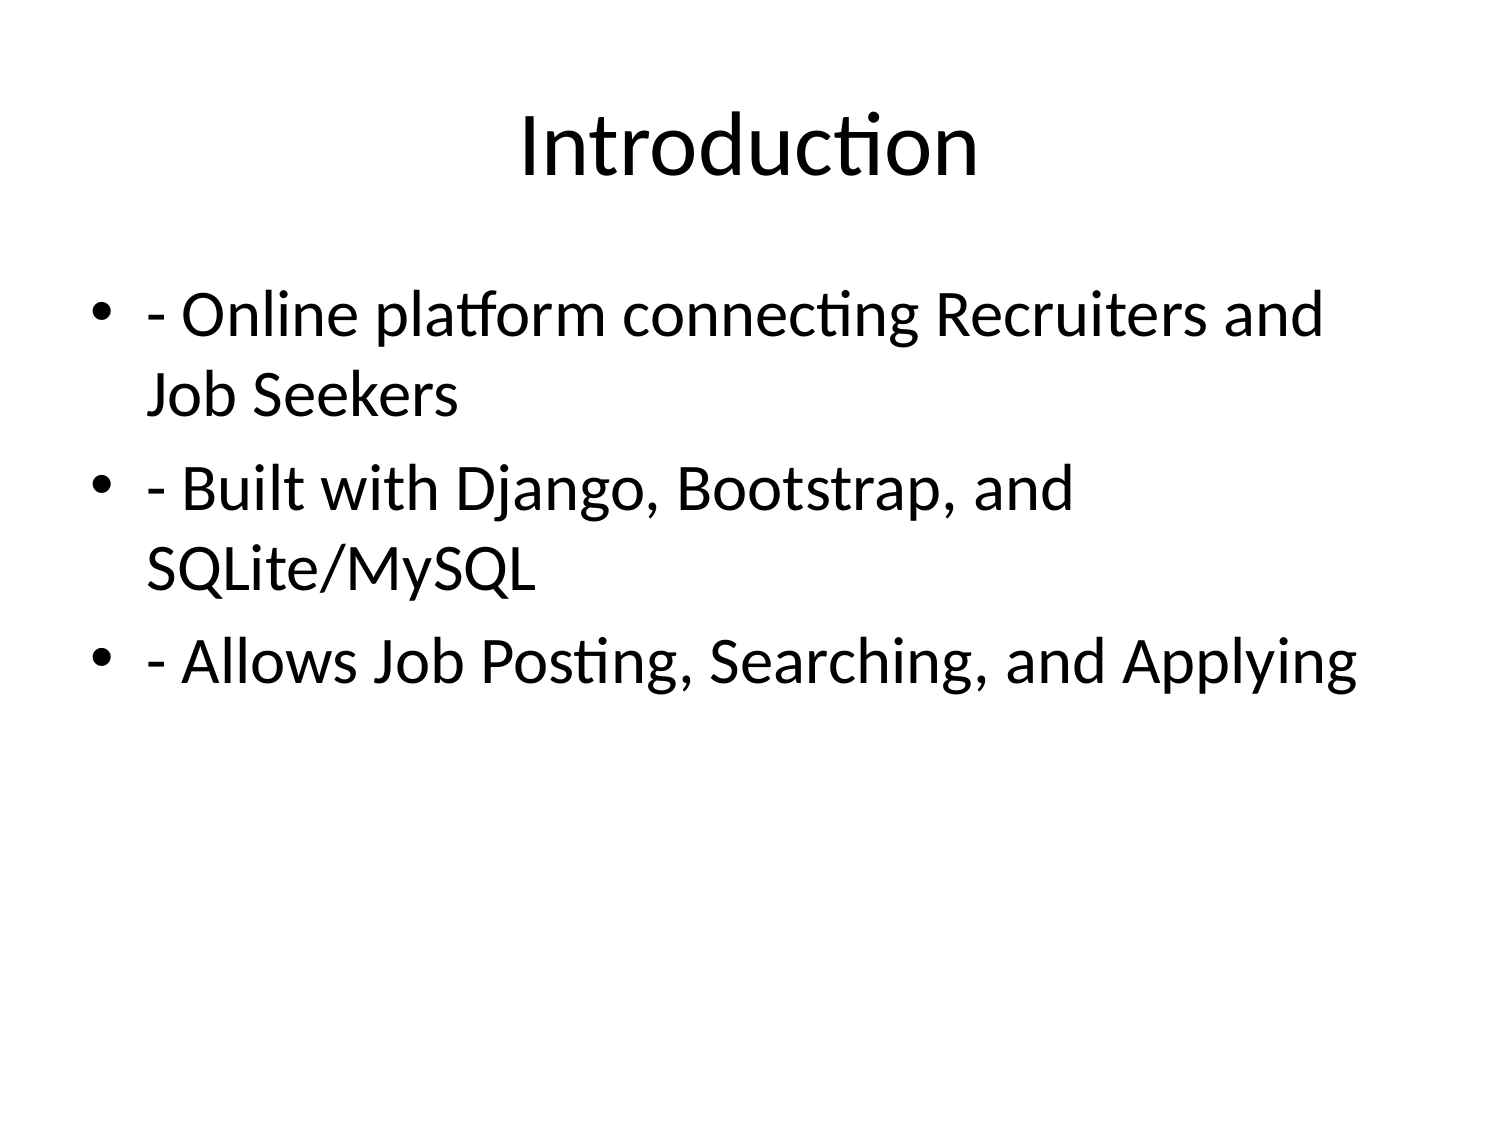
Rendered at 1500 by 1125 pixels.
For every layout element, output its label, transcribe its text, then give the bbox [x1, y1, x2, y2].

title Introduction [75, 45, 1425, 233]
list - Online platform connecting Recruiters and Job Seekers - Built with Django, Bootstrap, and SQLite/MySQL - Allows Job Posting, Searching, and Applying [75, 262, 1425, 1005]
